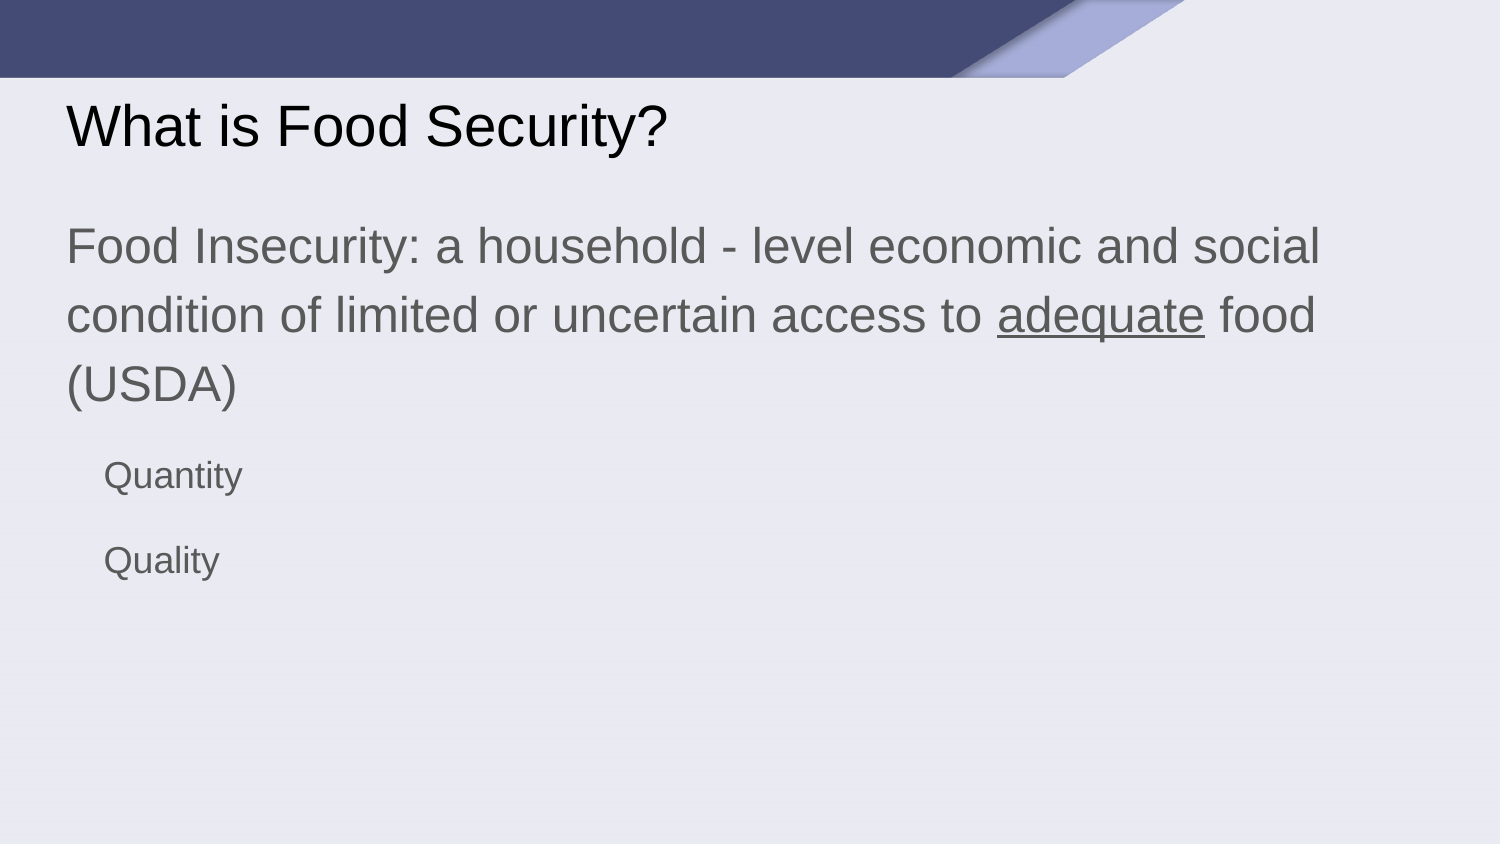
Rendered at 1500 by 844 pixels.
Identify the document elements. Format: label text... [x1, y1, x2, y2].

list Food Insecurity: a household - level economic and social condition of limited or uncertain access to adequate food (USDA) Quantity Quality [51, 189, 1449, 750]
title What is Food Security? [51, 72, 1449, 167]
picture [0, 0, 1500, 844]
